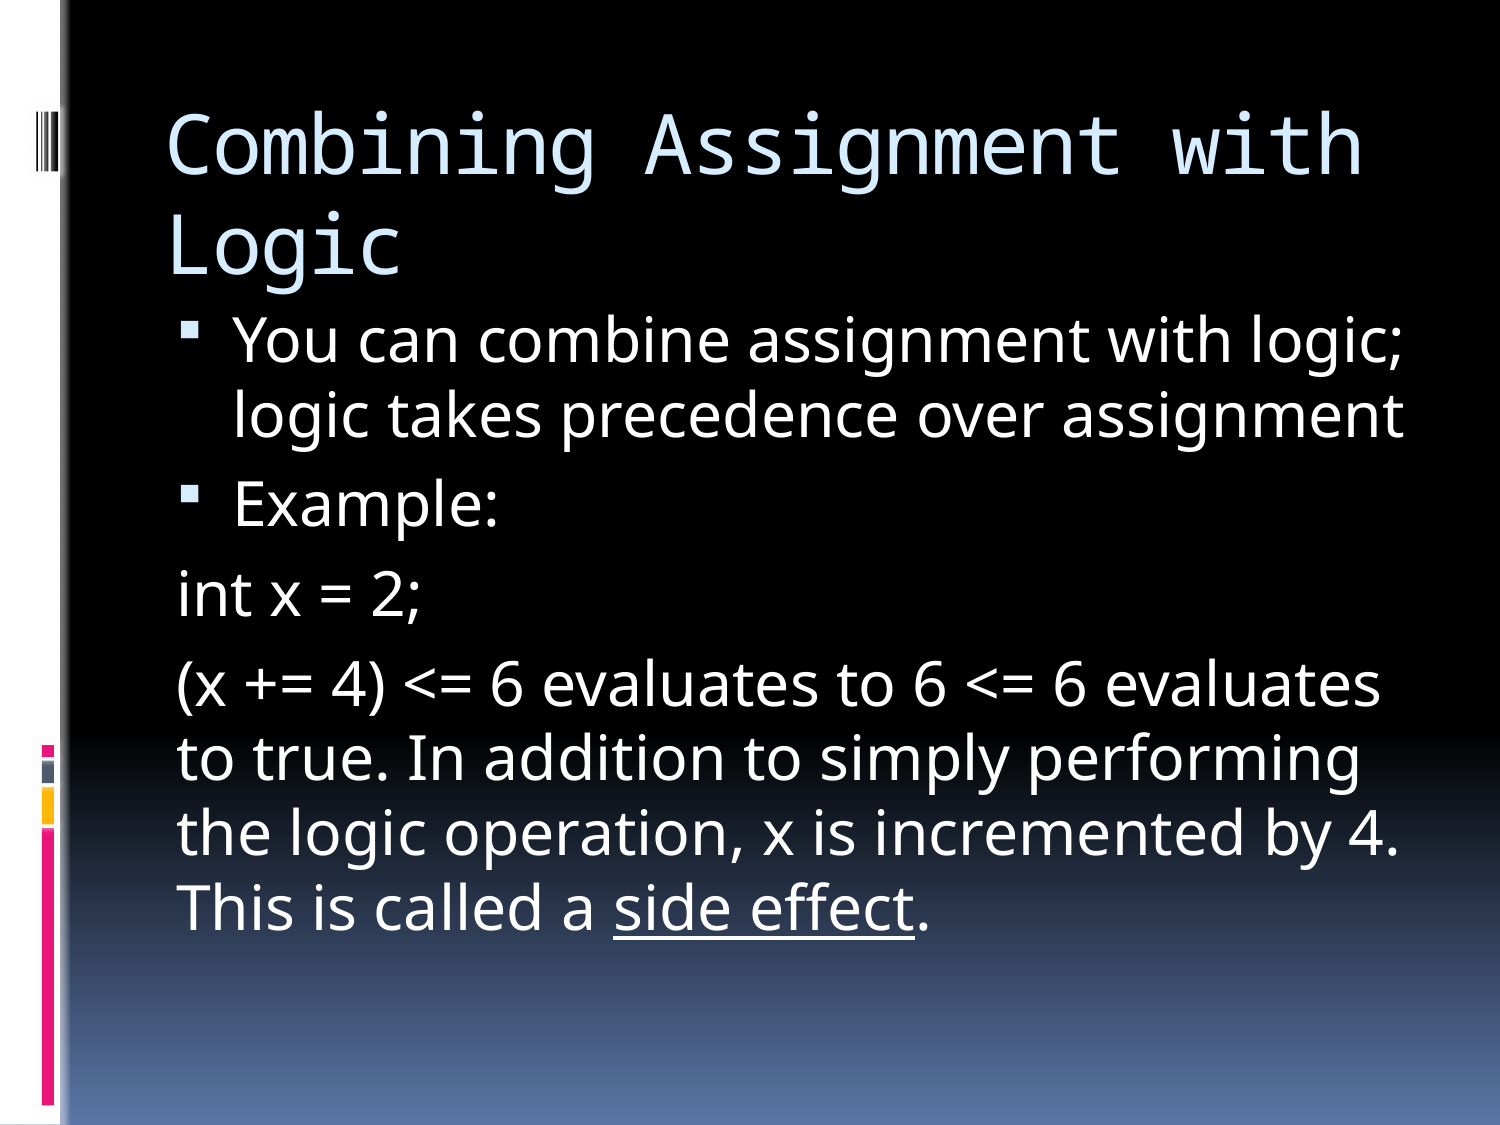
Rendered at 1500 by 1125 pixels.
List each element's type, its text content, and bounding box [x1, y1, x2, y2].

list You can combine assignment with logic; logic takes precedence over assignment Example: int x = 2; (x += 4) <= 6 evaluates to 6 <= 6 evaluates to true. In addition to simply performing the logic operation, x is incremented by 4. This is called a side effect. [150, 292, 1425, 1043]
title Combining Assignment with Logic [150, 83, 1425, 234]
